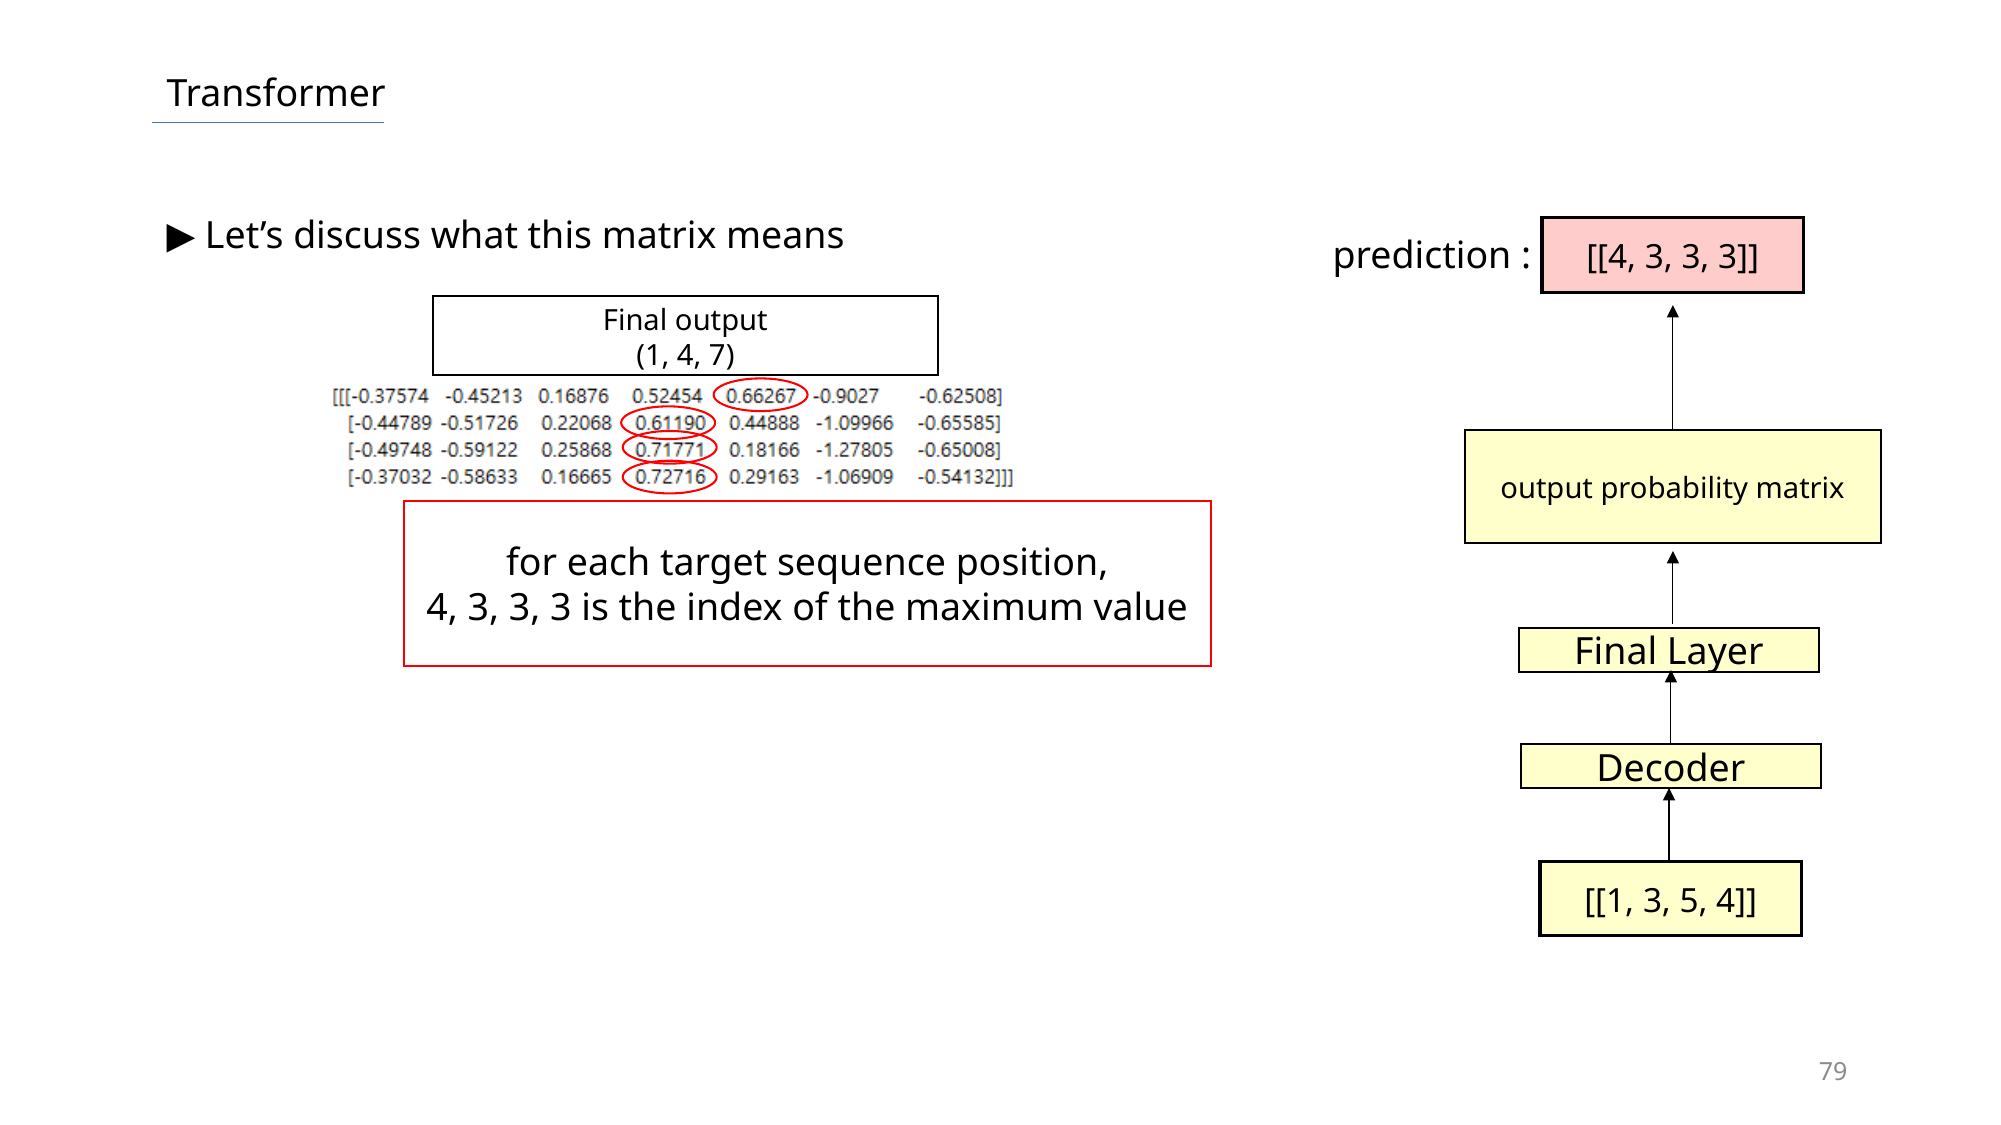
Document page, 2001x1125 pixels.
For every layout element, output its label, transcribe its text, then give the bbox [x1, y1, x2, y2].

text_box Decoder [1520, 743, 1822, 789]
text_box prediction : [1317, 223, 1556, 283]
text_box output probability matrix [1464, 429, 1882, 544]
picture [329, 381, 1022, 495]
text_box [731, 377, 791, 381]
text_box [[1, 3, 5, 4]] [1539, 860, 1803, 937]
text_box [[4, 3, 3, 3]] [1541, 217, 1805, 293]
slide_number 79 [1412, 1042, 1863, 1103]
text_box Final output (1, 4, 7) [432, 295, 939, 376]
text_box ▶ Let’s discuss what this matrix means [151, 203, 1146, 263]
text_box Final Layer [1518, 627, 1820, 673]
text_box Transformer [151, 61, 836, 122]
text_box for each target sequence position, 4, 3, 3, 3 is the index of the maximum value [403, 500, 1212, 667]
